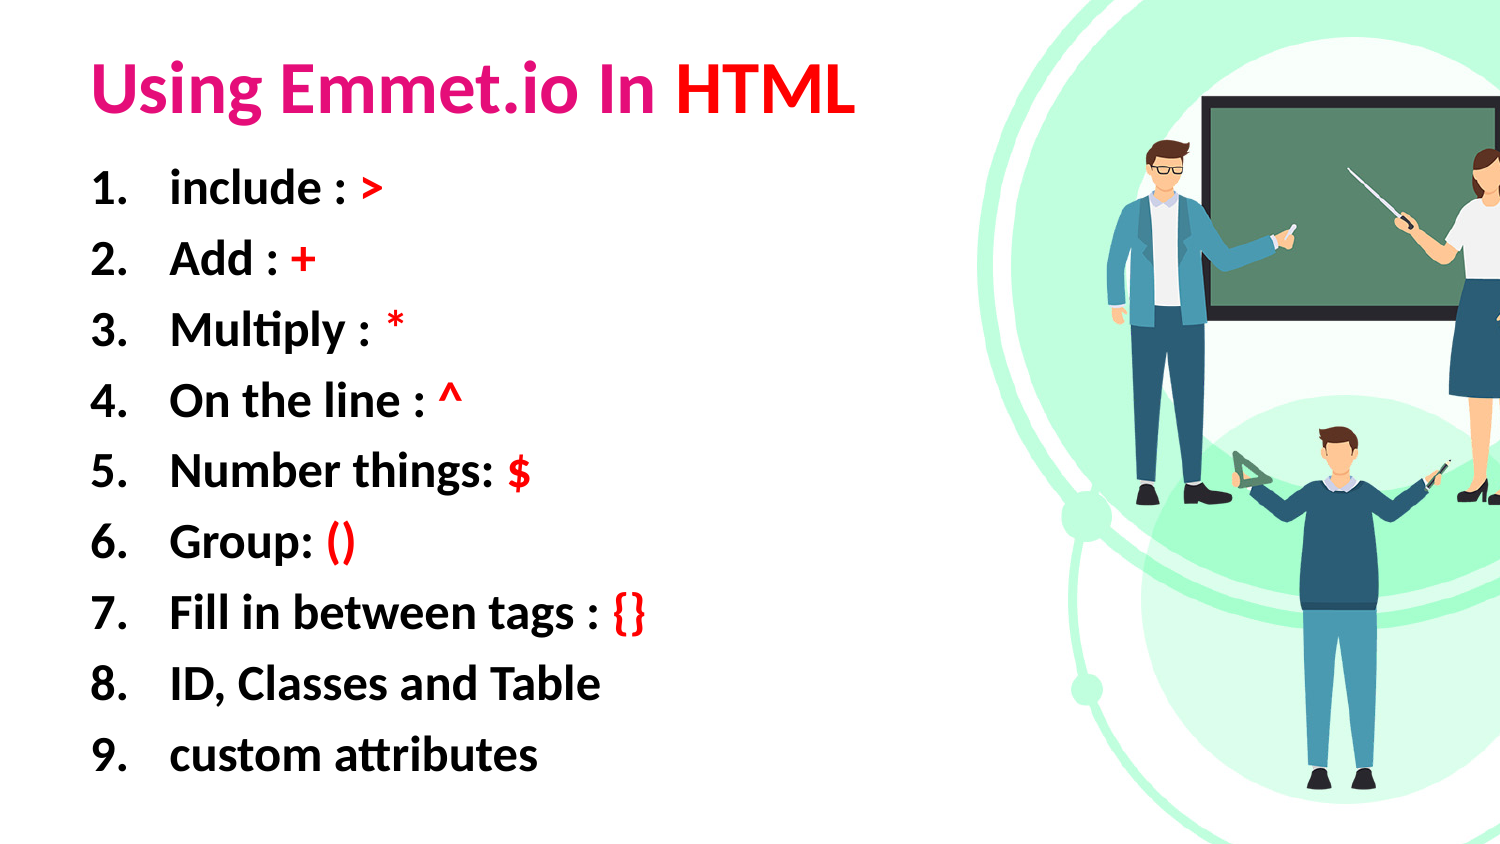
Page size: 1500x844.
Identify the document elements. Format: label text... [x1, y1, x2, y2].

title Using Emmet.io In HTML [75, 21, 1101, 146]
list include : > Add : + Multiply : * On the line : ^ Number things: $ Group: () Fill in between tags : {} ID, Classes and Table custom attributes [75, 146, 1101, 792]
picture [0, 0, 1500, 844]
